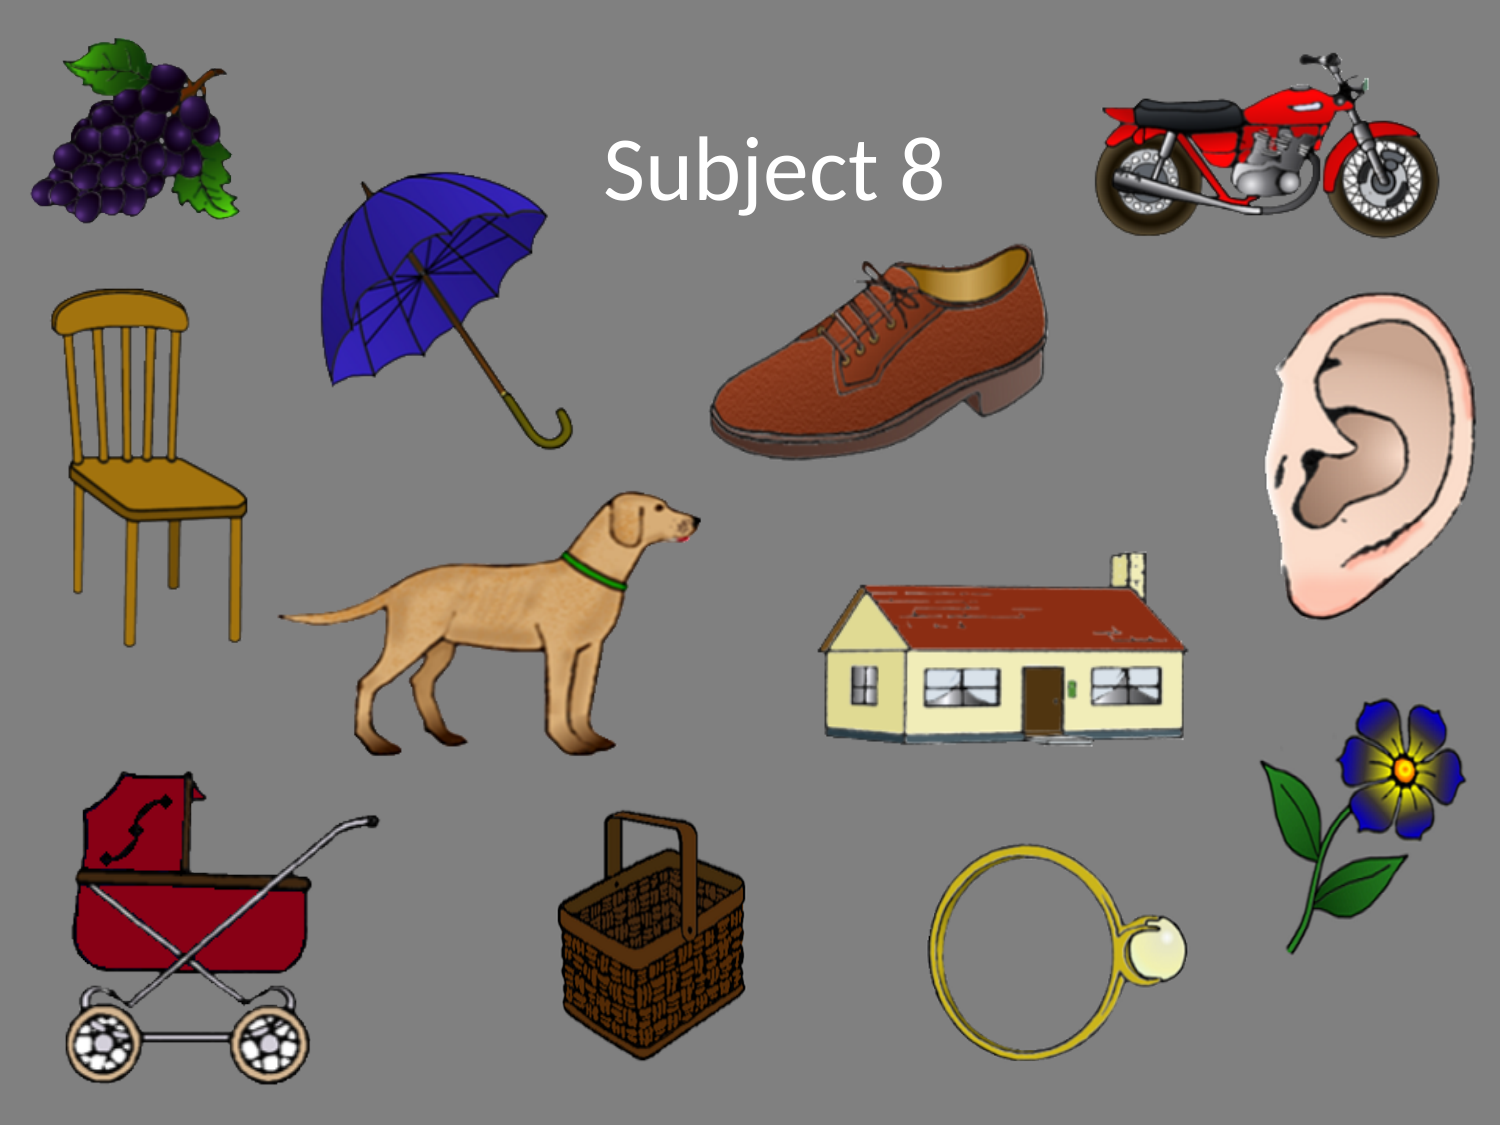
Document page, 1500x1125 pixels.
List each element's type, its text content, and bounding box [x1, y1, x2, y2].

picture [0, 0, 1486, 1114]
picture [918, 836, 1197, 1072]
picture [771, 491, 1243, 822]
text_box Subject 8 [330, 70, 1052, 258]
picture [1255, 694, 1469, 959]
picture [555, 792, 751, 1072]
